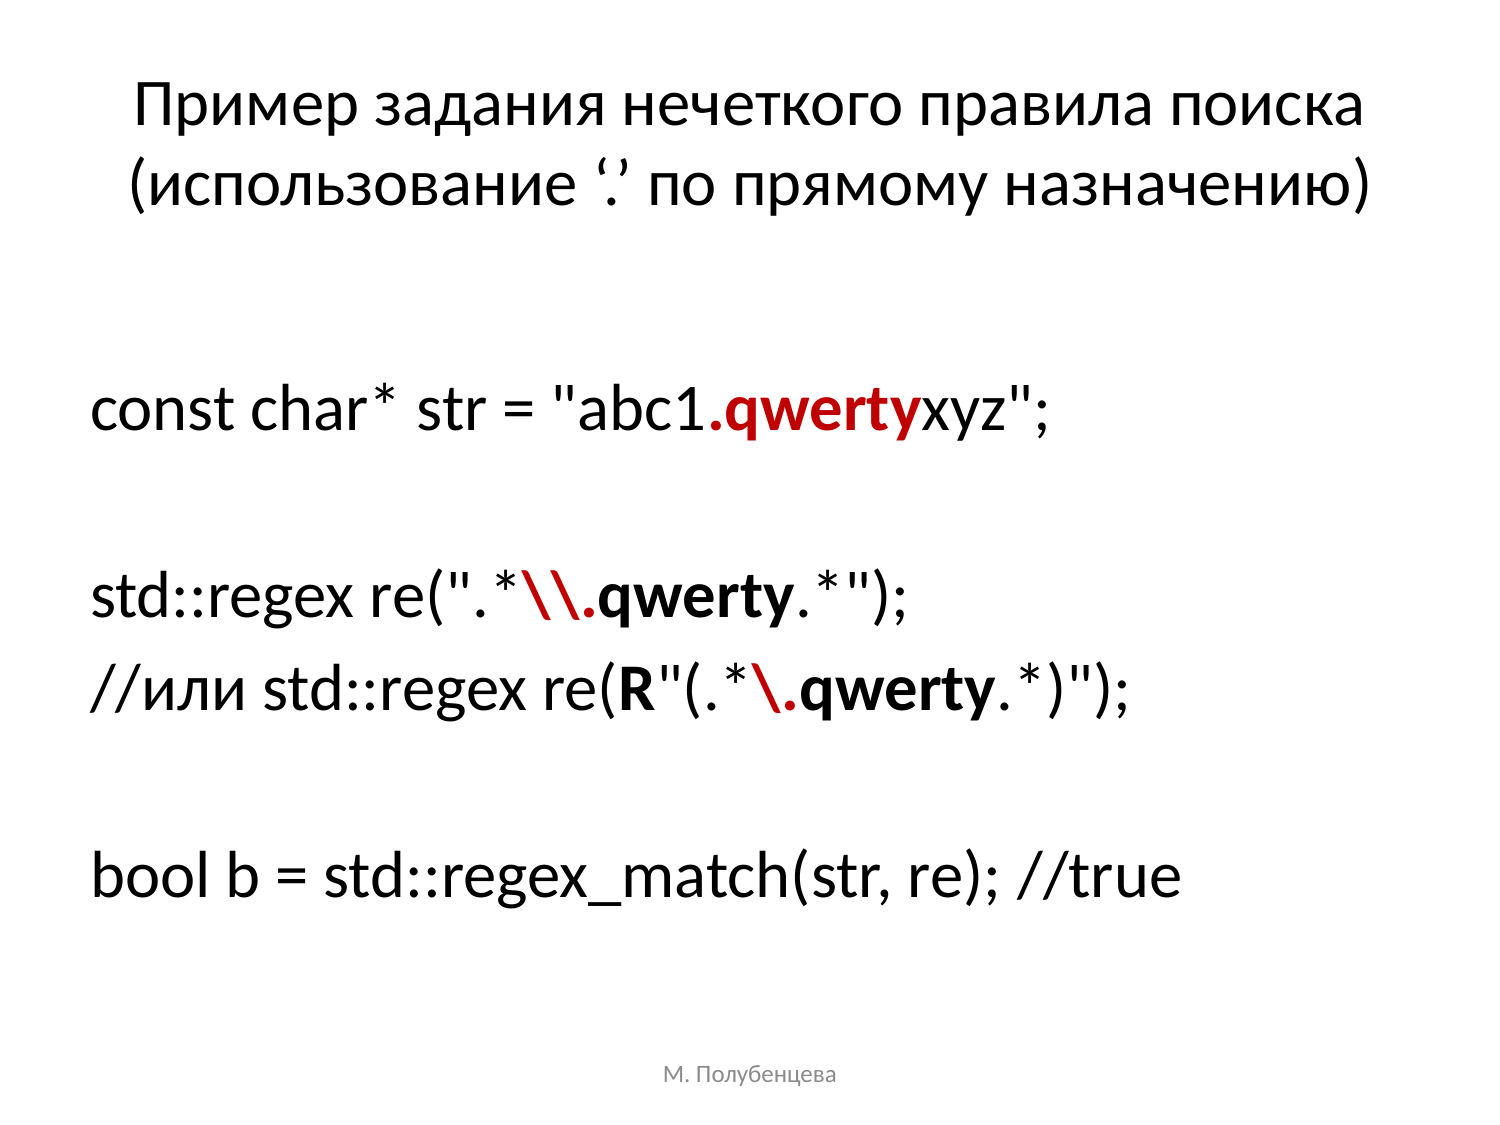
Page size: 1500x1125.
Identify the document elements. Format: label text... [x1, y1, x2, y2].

list const char* str = "abc1.qwertyxyz"; std::regex re(".*\\.qwerty.*"); //или std::regex re(R"(.*\.qwerty.*)"); bool b = std::regex_match(str, re); //true [75, 262, 1425, 1005]
footer М. Полубенцева [512, 1042, 988, 1103]
title Пример задания нечеткого правила поиска (использование ‘.’ по прямому назначению) [75, 45, 1425, 233]
